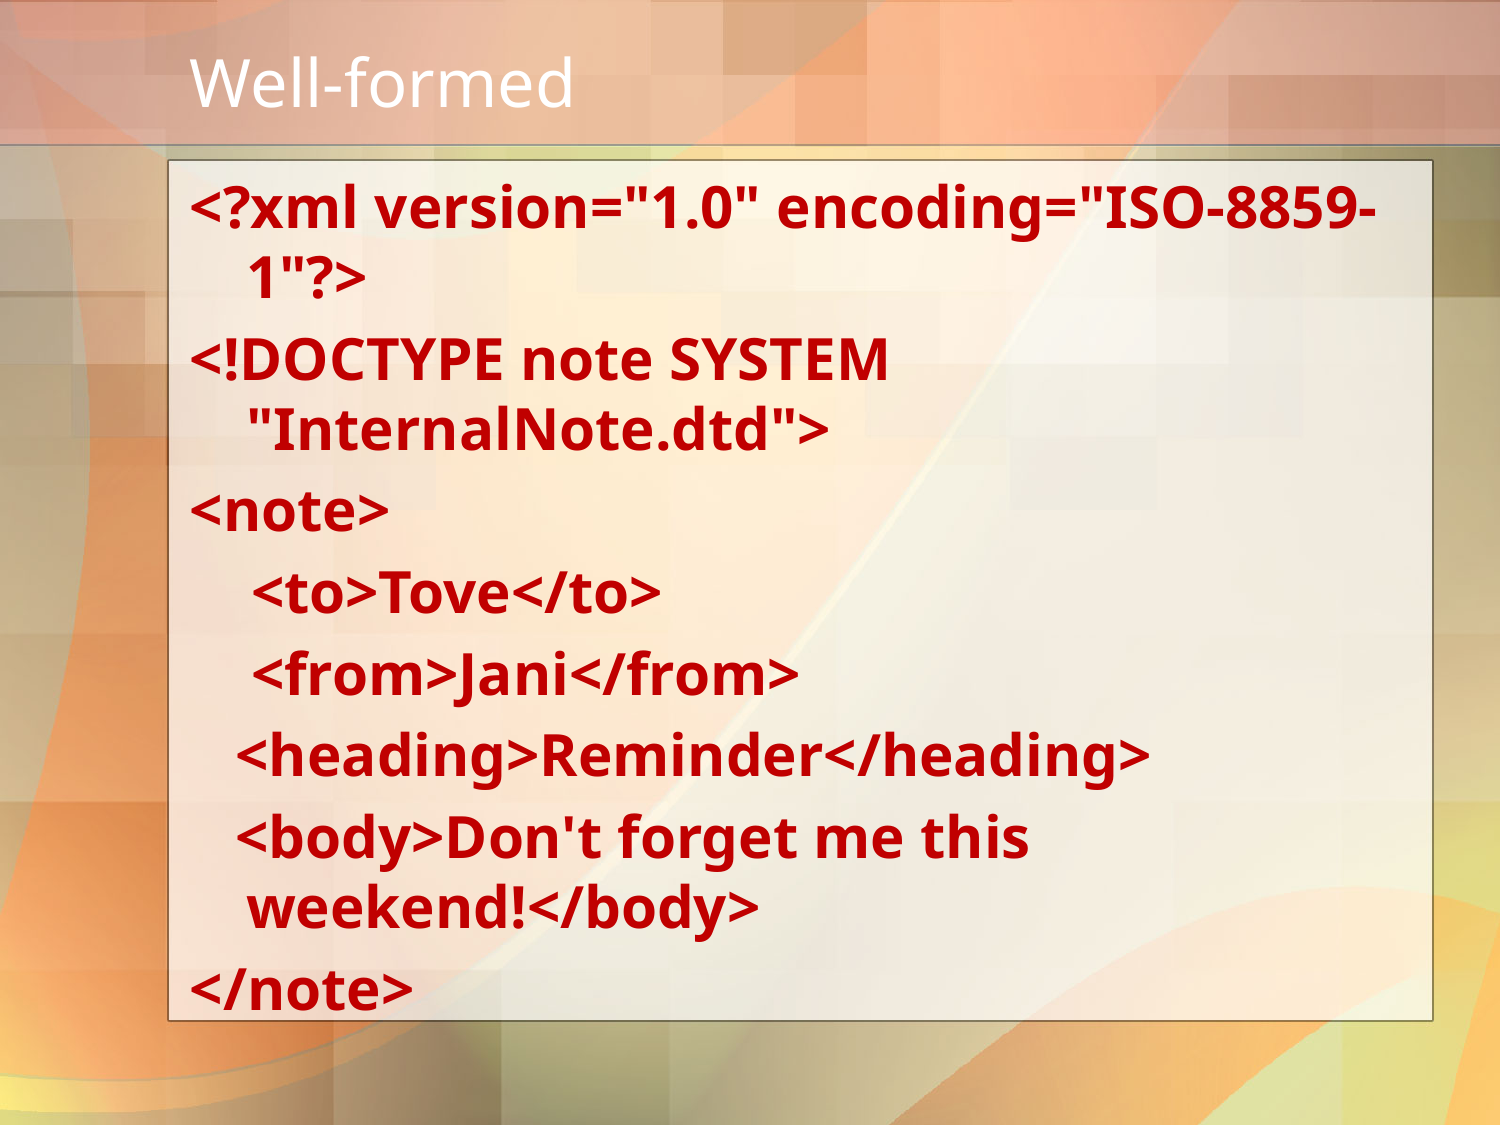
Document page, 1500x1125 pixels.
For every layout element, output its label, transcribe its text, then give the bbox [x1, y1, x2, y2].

picture [0, 0, 1500, 1125]
title Well-formed [174, 24, 1351, 138]
list <?xml version="1.0" encoding="ISO-8859-1"?> <!DOCTYPE note SYSTEM "InternalNote.dtd"> <note> <to>Tove</to> <from>Jani</from> <heading>Reminder</heading> <body>Don't forget me this weekend!</body> </note> [174, 162, 1438, 1026]
